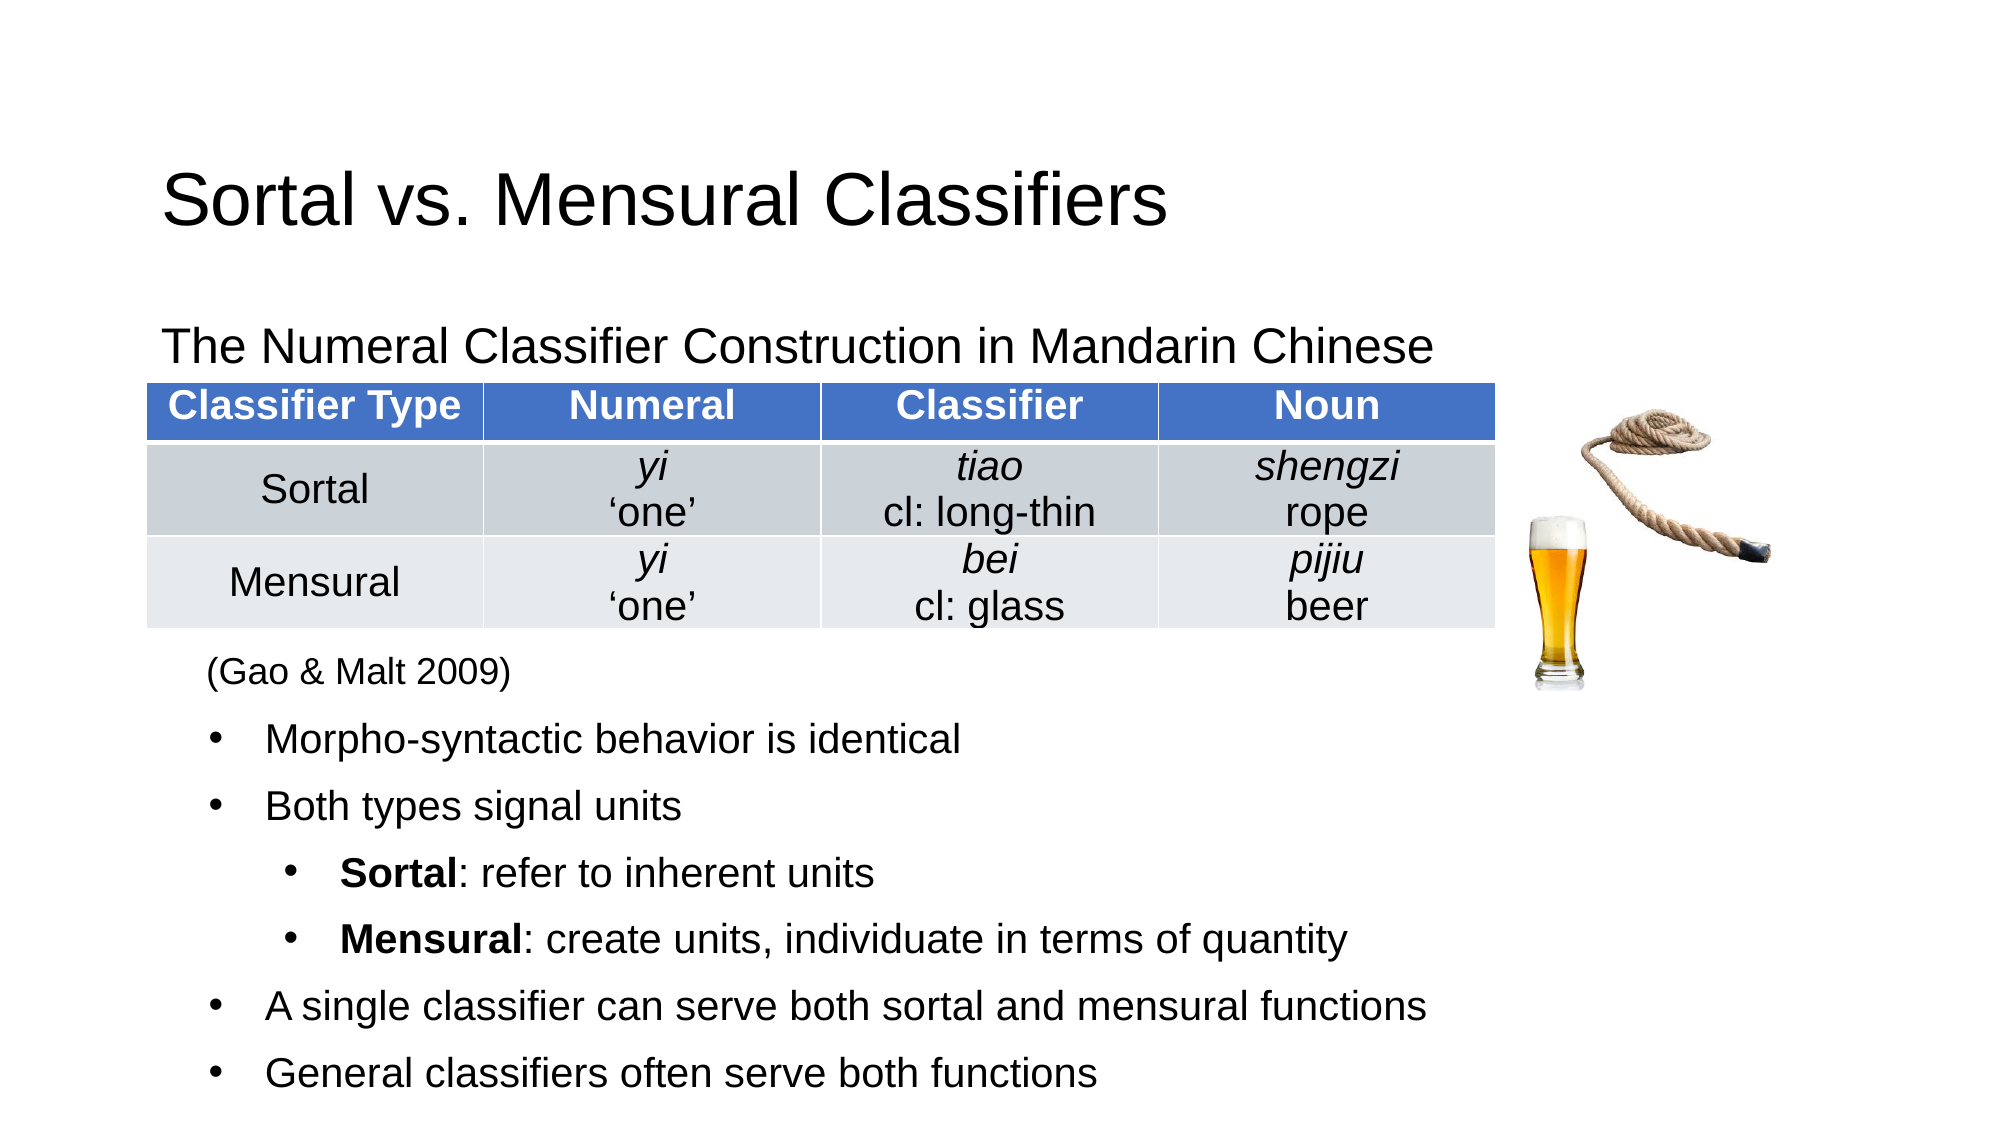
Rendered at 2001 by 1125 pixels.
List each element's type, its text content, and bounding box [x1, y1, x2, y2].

table_header Numeral [484, 383, 820, 440]
table_cell Sortal [147, 445, 483, 535]
table_cell shengzi rope [1159, 445, 1495, 535]
table_cell yi ‘one’ [484, 537, 820, 628]
table_cell yi ‘one’ [484, 445, 820, 535]
table_header Classifier Type [147, 383, 483, 440]
title Sortal vs. Mensural Classifiers [146, 148, 1439, 254]
text_box The Numeral Classifier Construction in Mandarin Chinese [146, 305, 1496, 381]
table_cell Mensural [147, 537, 483, 628]
table_header Noun [1159, 383, 1495, 440]
table_cell tiao cl: long-thin [822, 445, 1158, 535]
text_box Morpho-syntactic behavior is identical Both types signal units Sortal: refer to inherent units Mensural: create units, individuate in terms of quantity A single classifier can serve both sortal and mensural functions General classifiers often serve both functions [193, 704, 1444, 1103]
text_box (Gao & Malt 2009) [191, 639, 528, 699]
table_header Classifier [822, 383, 1158, 440]
picture [1496, 409, 1771, 696]
table_cell bei cl: glass [822, 537, 1158, 628]
table_cell pijiu beer [1159, 537, 1495, 628]
